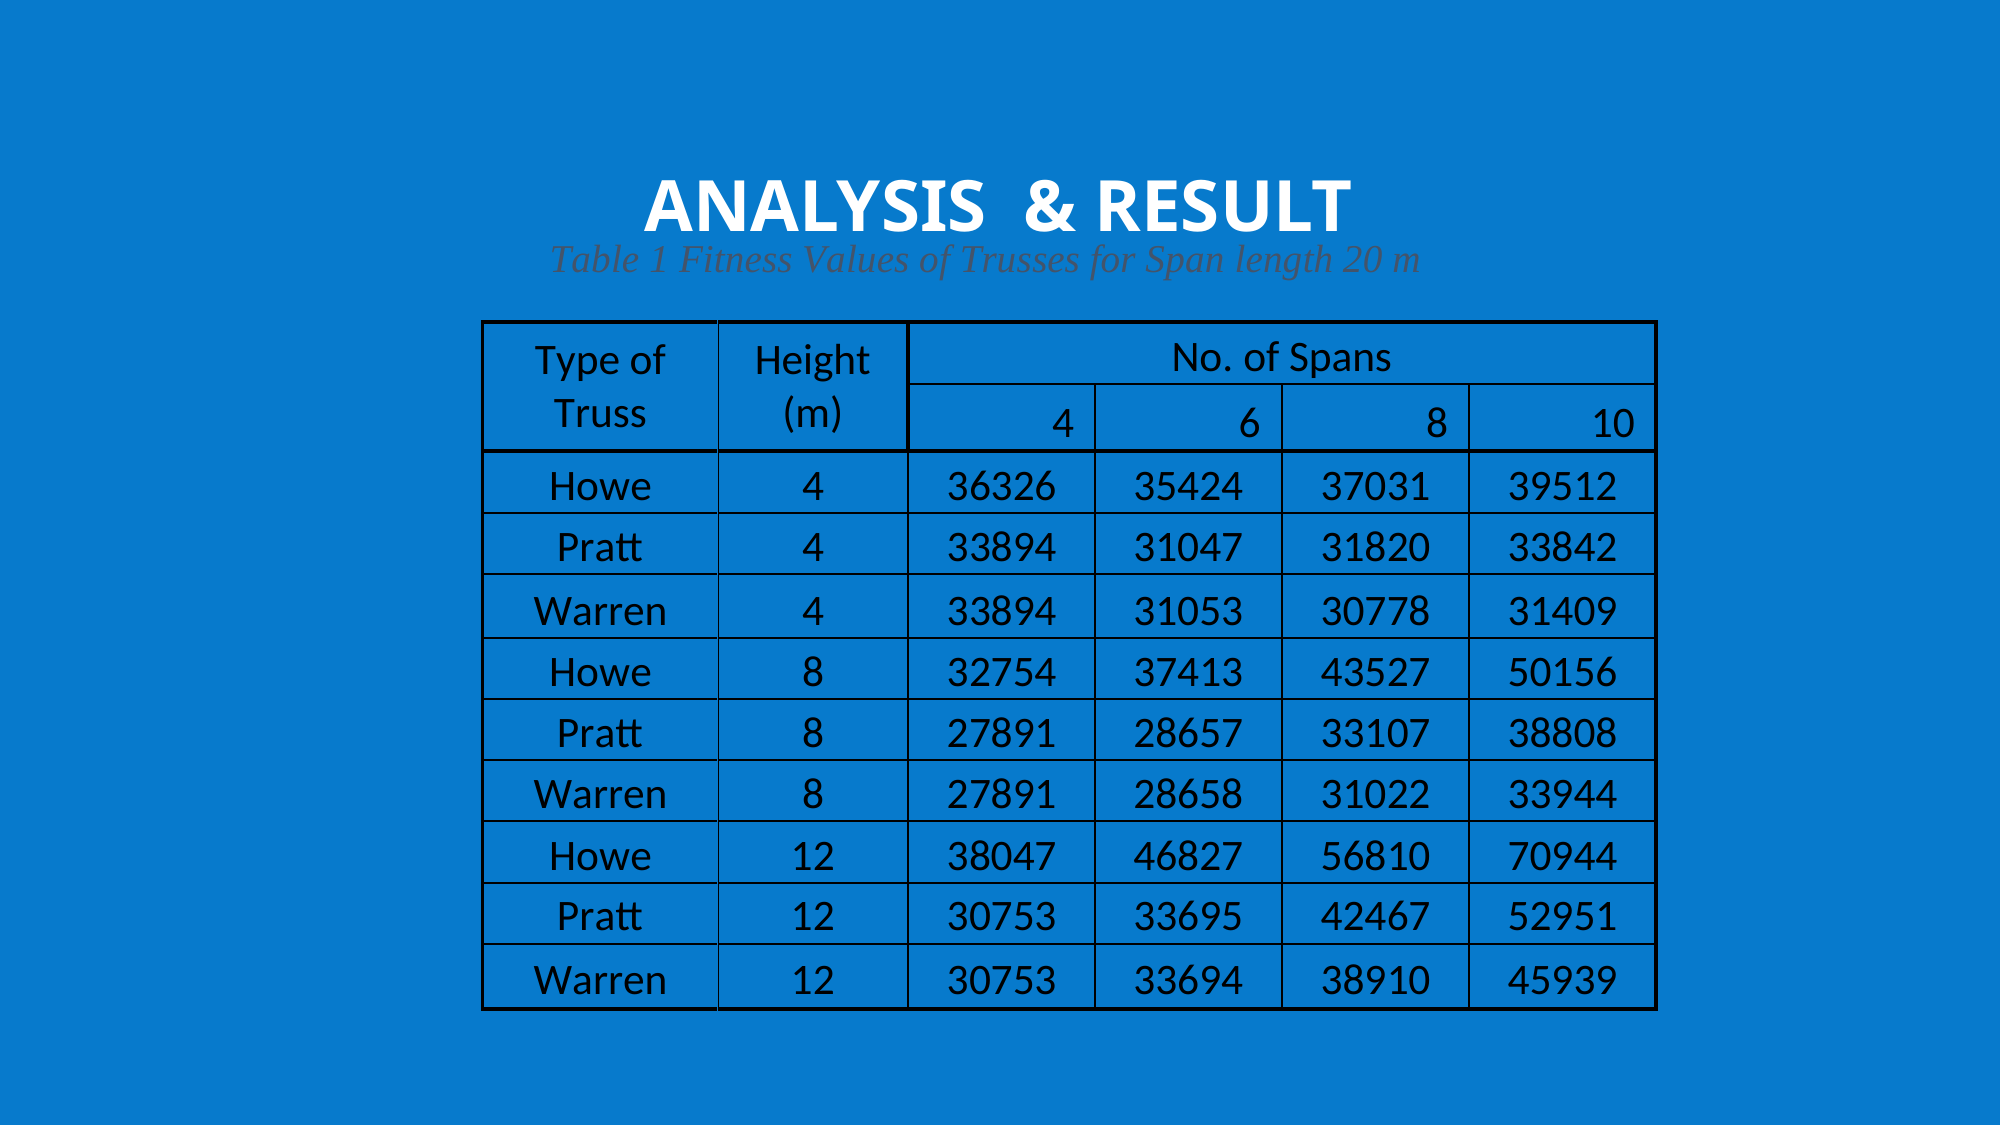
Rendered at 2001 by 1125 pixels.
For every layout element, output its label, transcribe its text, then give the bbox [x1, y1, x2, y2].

title Analysis & result [149, 99, 1849, 318]
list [181, 234, 1818, 1101]
